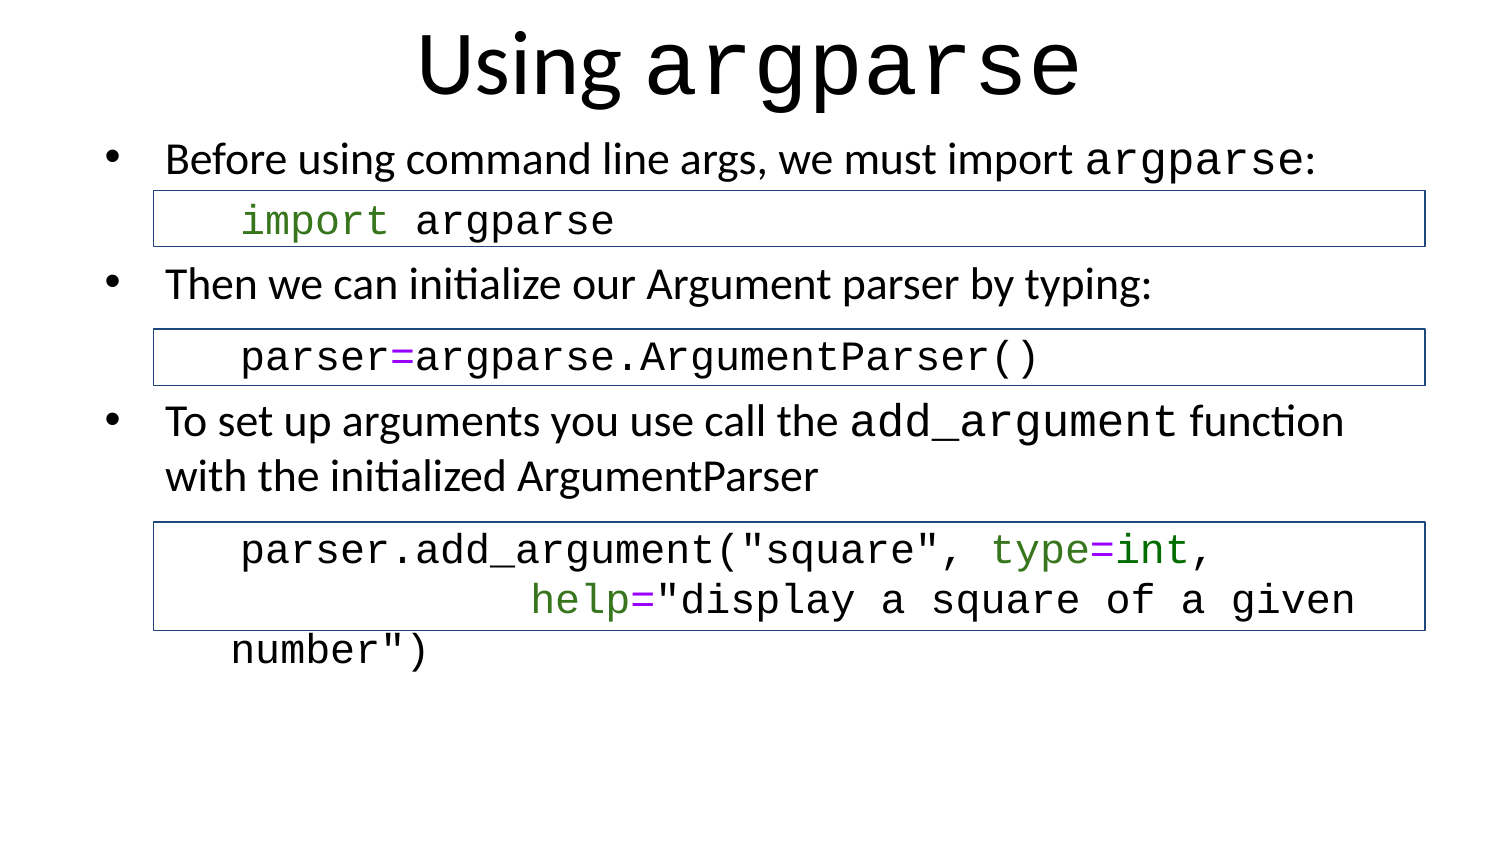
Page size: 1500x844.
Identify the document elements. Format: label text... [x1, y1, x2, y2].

text_box [153, 521, 1425, 631]
title Using argparse [75, 0, 1425, 113]
list Before using command line args, we must import argparse: import argparse Then we can initialize our Argument parser by typing: parser=argparse.ArgumentParser() To set up arguments you use call the add_argument function with the initialized ArgumentParser parser.add_argument("square", type=int, help="display a square of a given number") [75, 113, 1425, 671]
text_box [153, 329, 1425, 386]
text_box [153, 190, 1425, 247]
